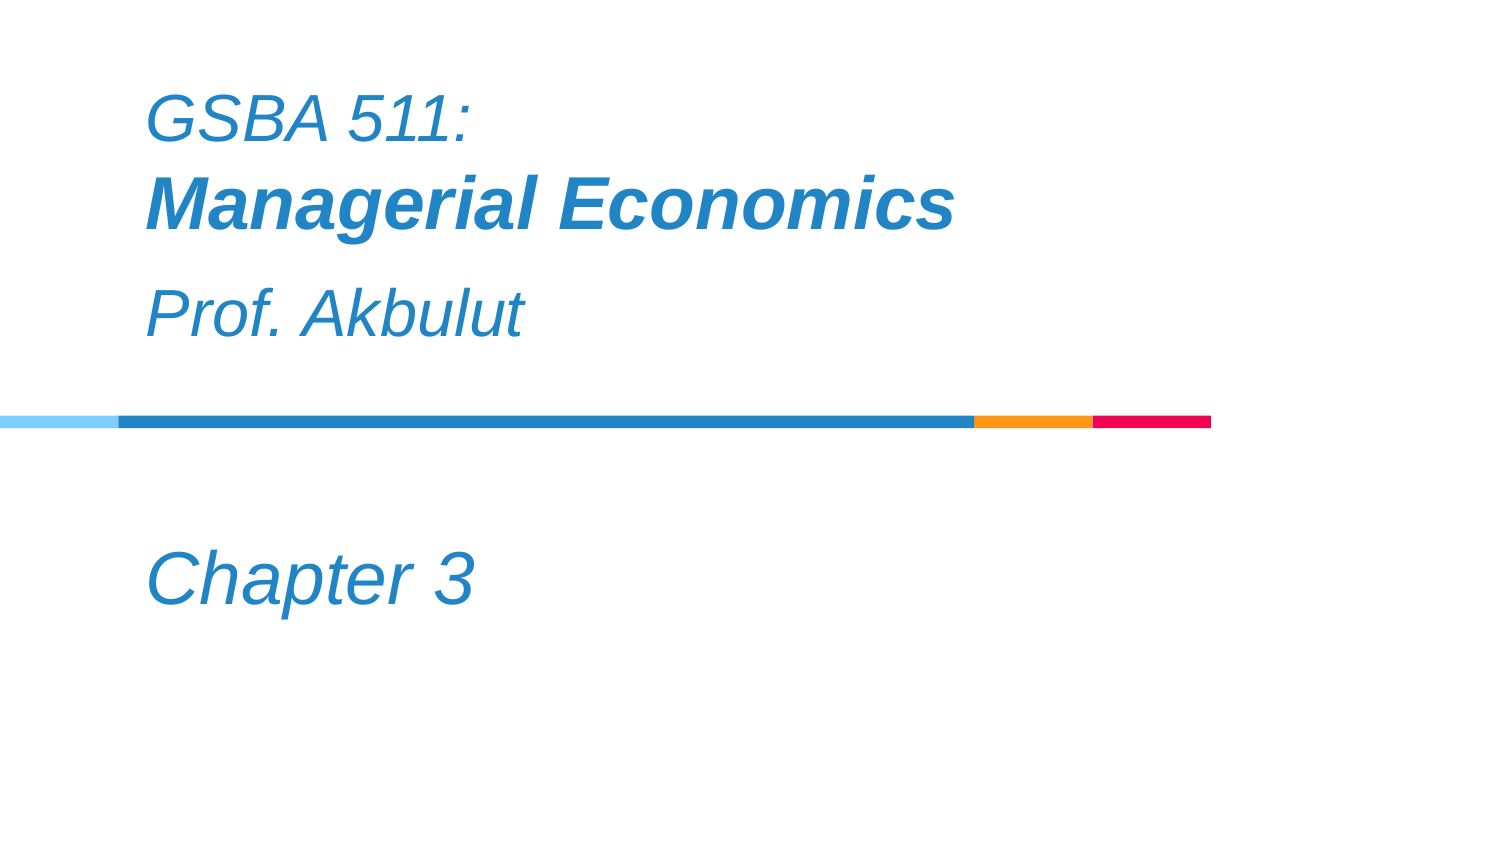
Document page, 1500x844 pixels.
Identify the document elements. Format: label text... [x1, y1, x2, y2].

text_box GSBA 511: Managerial Economics Prof. Akbulut Chapter 3 [130, 59, 1236, 250]
